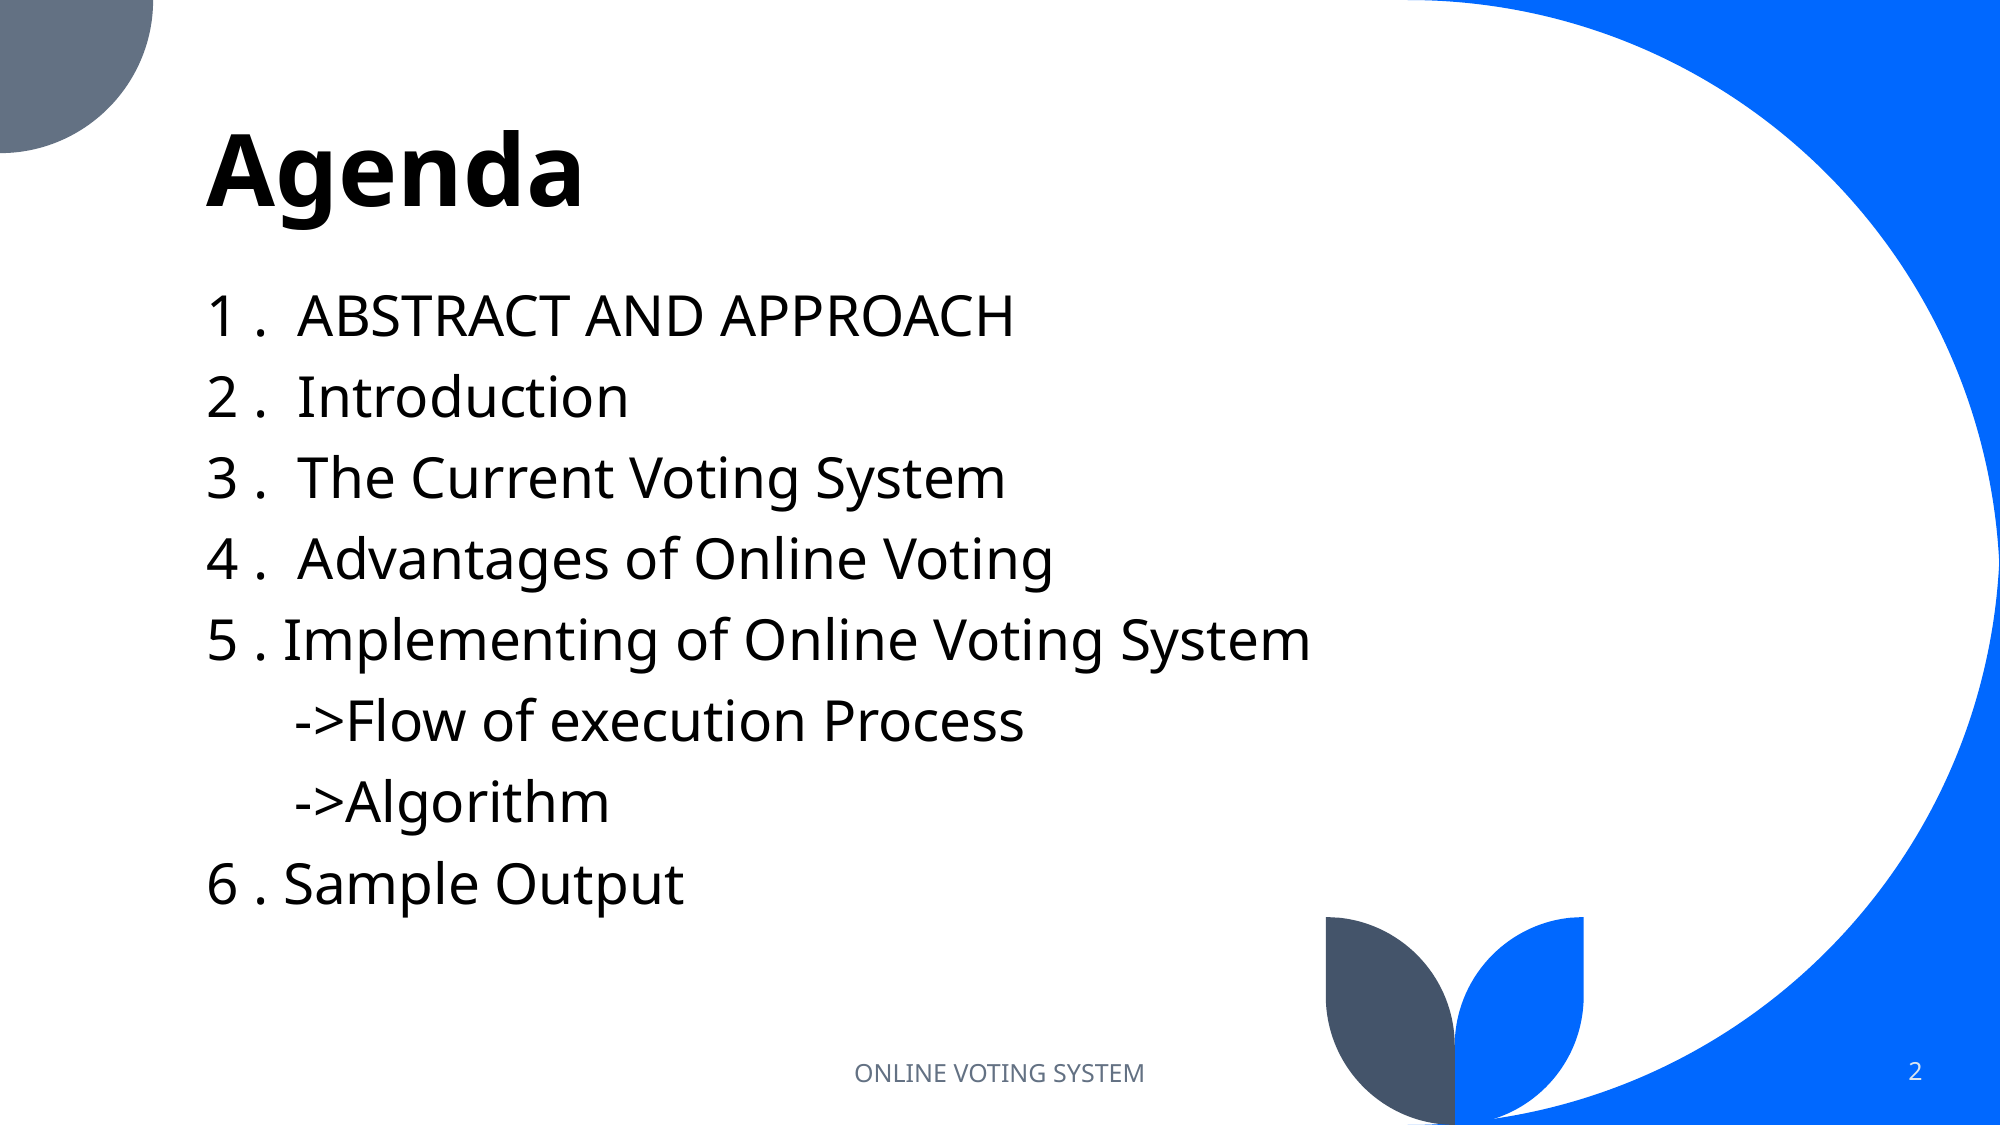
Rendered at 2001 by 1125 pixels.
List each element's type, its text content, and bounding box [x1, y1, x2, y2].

list 1 . ABSTRACT AND APPROACH 2 . Introduction 3 . The Current Voting System 4 . Advantages of Online Voting 5 . Implementing of Online Voting System ->Flow of execution Process ->Algorithm 6 . Sample Output [191, 279, 1796, 927]
slide_number 2 [1665, 1042, 1938, 1103]
title Agenda [191, 62, 1796, 236]
footer ONLINE VOTING SYSTEM [662, 1042, 1338, 1103]
